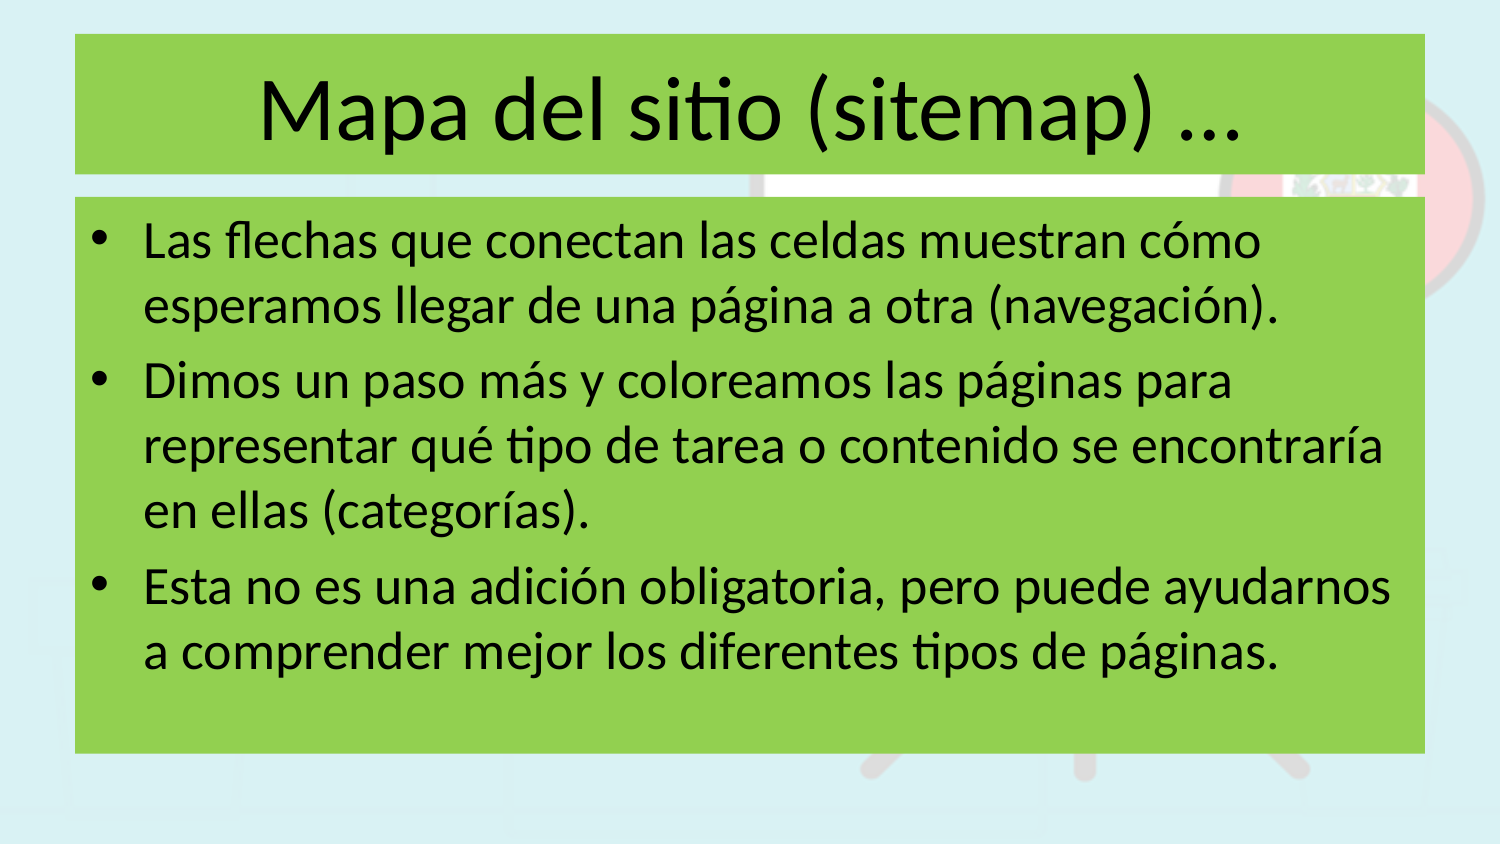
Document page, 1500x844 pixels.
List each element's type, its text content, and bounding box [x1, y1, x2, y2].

title Mapa del sitio (sitemap) … [75, 33, 1425, 175]
list Las flechas que conectan las celdas muestran cómo esperamos llegar de una página a otra (navegación). Dimos un paso más y coloreamos las páginas para representar qué tipo de tarea o contenido se encontraría en ellas (categorías). Esta no es una adición obligatoria, pero puede ayudarnos a comprender mejor los diferentes tipos de páginas. [75, 196, 1425, 754]
